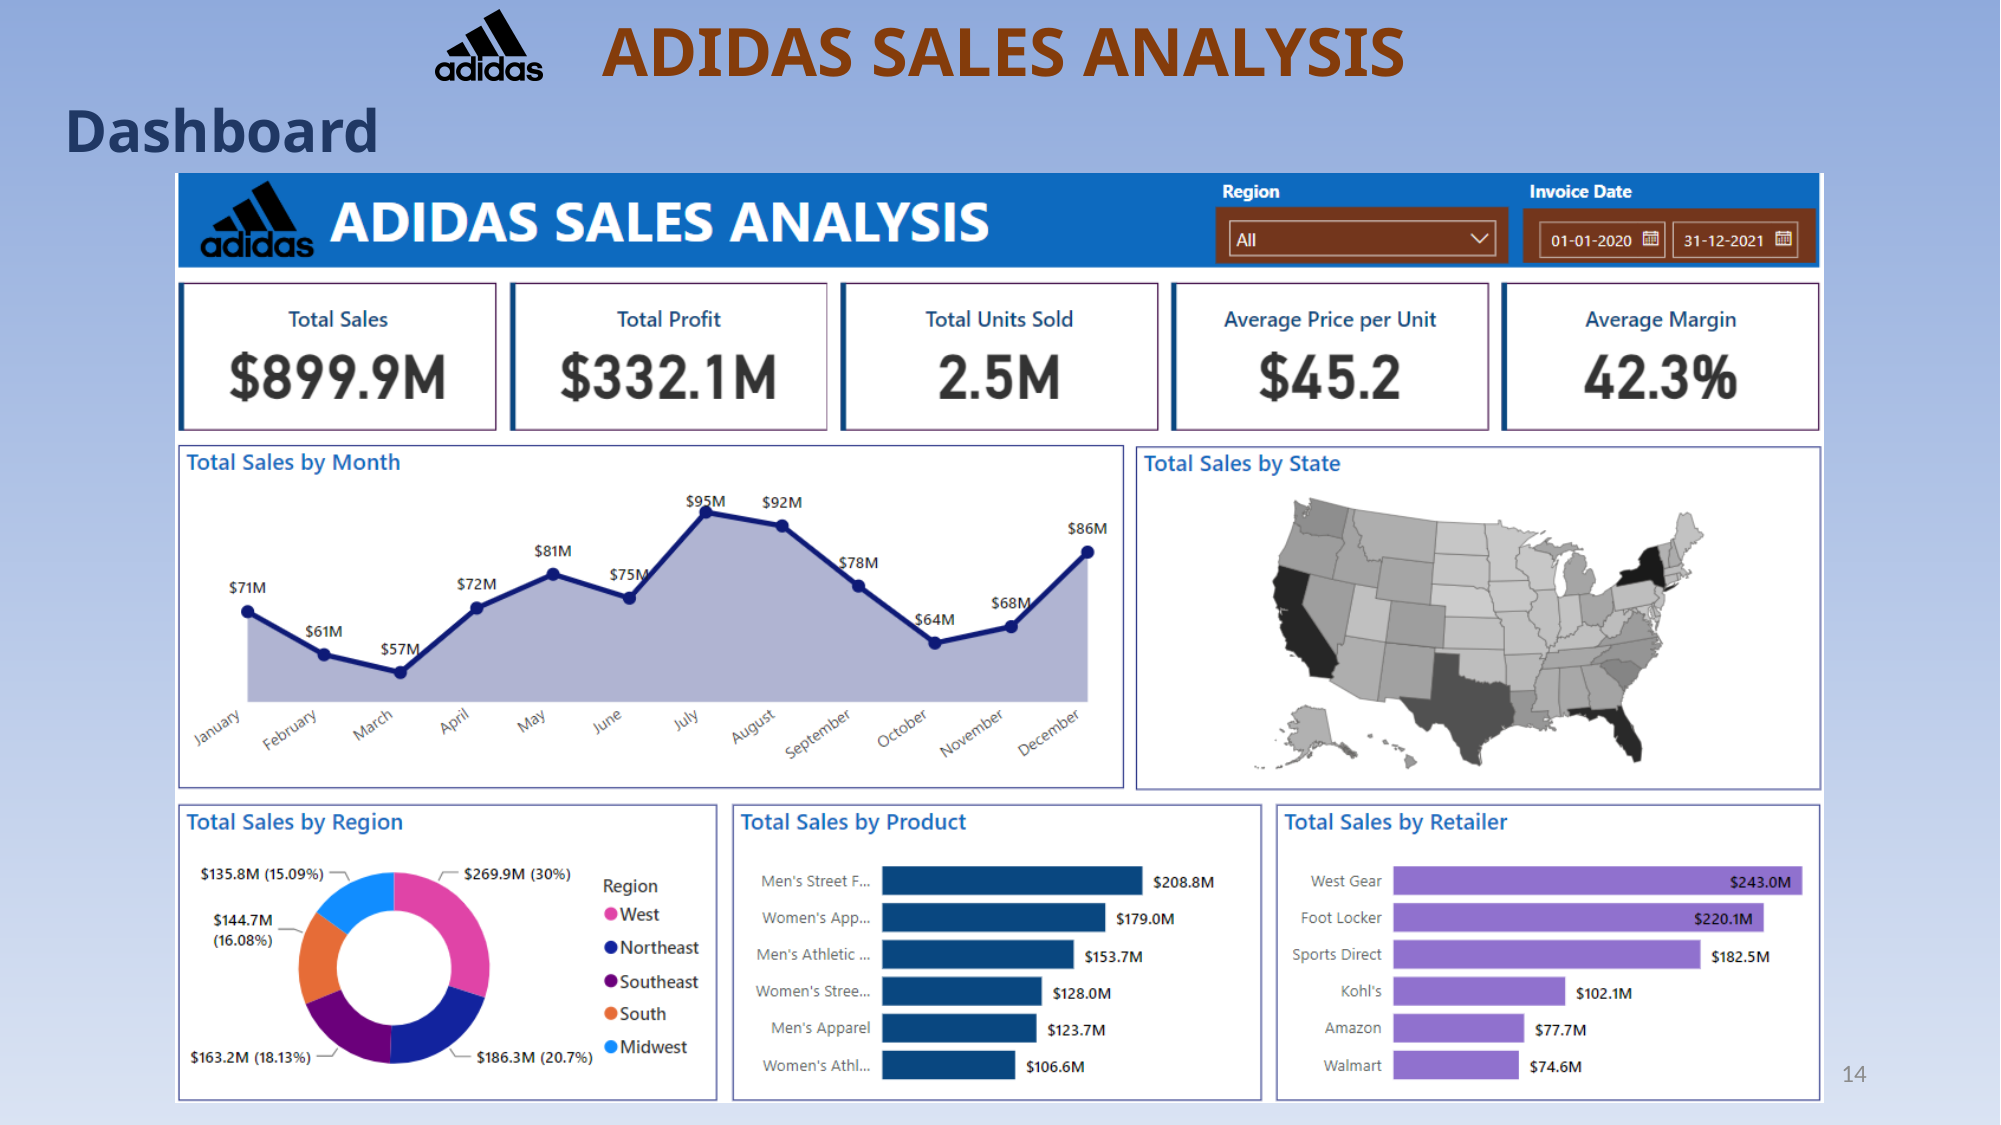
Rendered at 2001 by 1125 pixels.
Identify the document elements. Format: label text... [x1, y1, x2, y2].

text_box Dashboard [49, 98, 1682, 172]
text_box ADIDAS SALES ANALYSIS [4, 2, 2000, 98]
picture [435, 9, 543, 81]
slide_number 14 [1825, 1042, 1882, 1103]
picture [175, 173, 1825, 1103]
